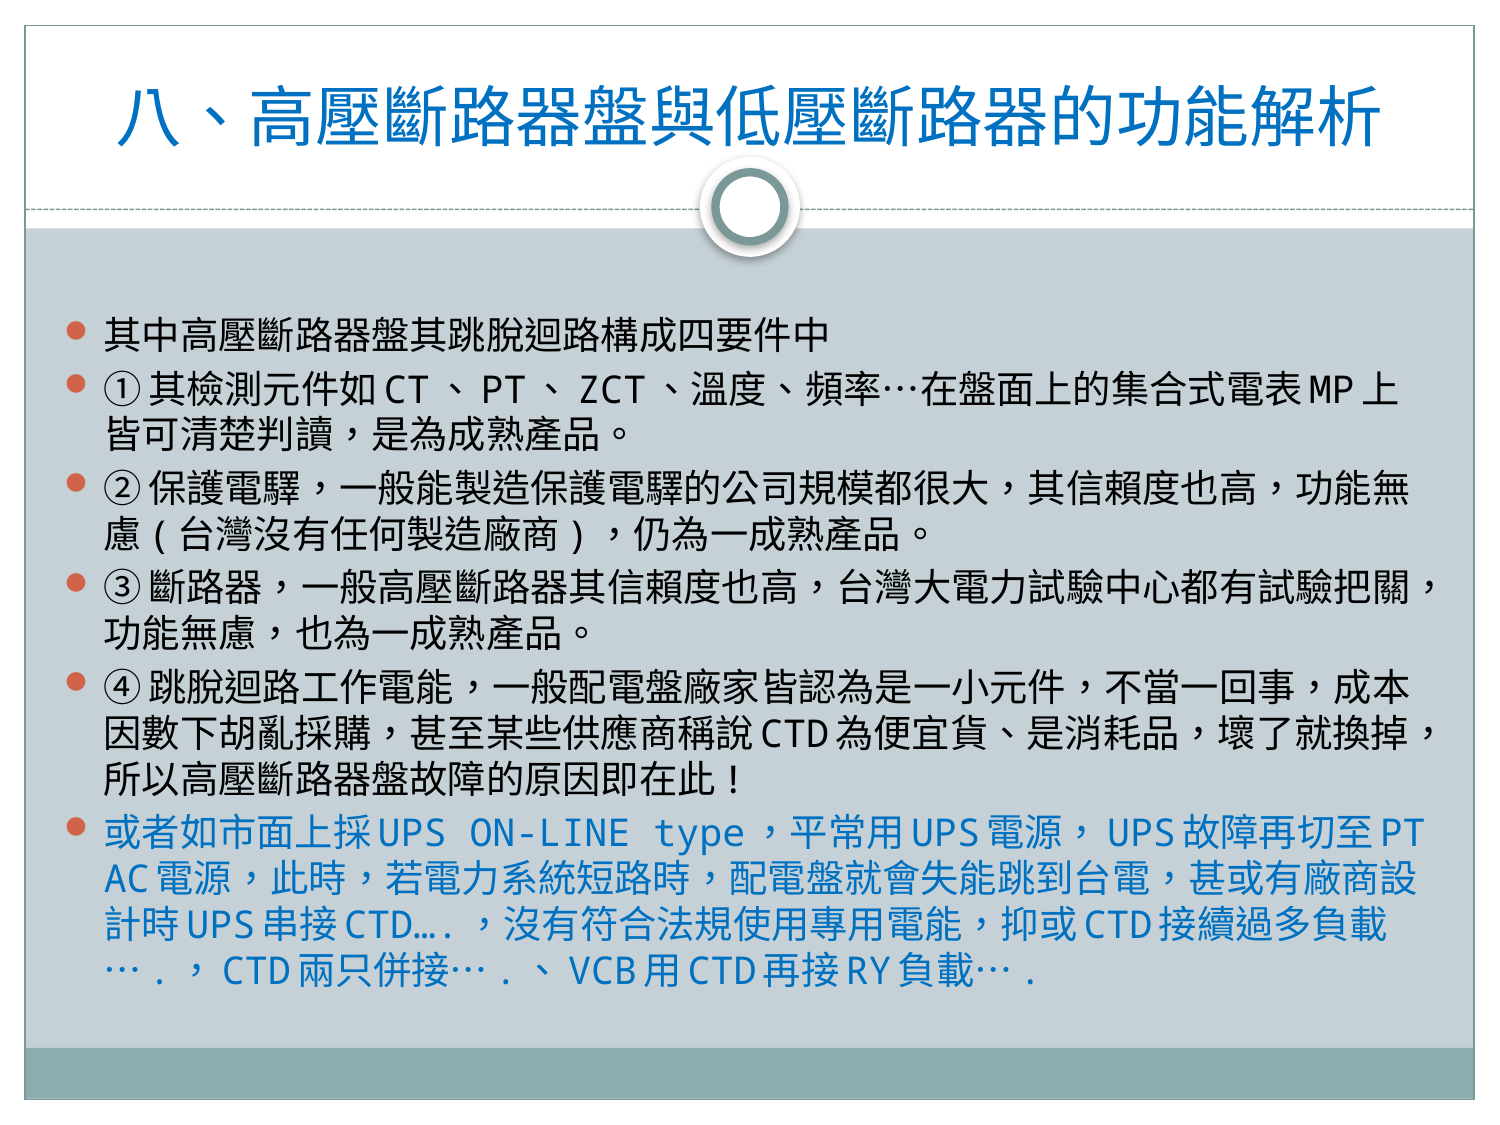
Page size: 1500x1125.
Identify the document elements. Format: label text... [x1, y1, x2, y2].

list 其中高壓斷路器盤其跳脫迴路構成四要件中 ①其檢測元件如CT、PT、ZCT、溫度、頻率…在盤面上的集合式電表MP上皆可清楚判讀，是為成熟產品。 ②保護電驛，一般能製造保護電驛的公司規模都很大，其信賴度也高，功能無慮(台灣沒有任何製造廠商)，仍為一成熟產品。 ③斷路器，一般高壓斷路器其信賴度也高，台灣大電力試驗中心都有試驗把關，功能無慮，也為一成熟產品。 ④跳脫迴路工作電能，一般配電盤廠家皆認為是一小元件，不當一回事，成本因數下胡亂採購，甚至某些供應商稱說CTD為便宜貨、是消耗品，壞了就換掉，所以高壓斷路器盤故障的原因即在此! 或者如市面上採UPS ON-LINE type，平常用UPS電源，UPS故障再切至PT AC電源，此時，若電力系統短路時，配電盤就會失能跳到台電，甚或有廠商設計時UPS串接CTD….，沒有符合法規使用專用電能，抑或CTD接續過多負載….，CTD兩只併接….、VCB用CTD再接RY負載…. [49, 250, 1445, 1001]
title 八、高壓斷路器盤與低壓斷路器的功能解析 [49, 37, 1450, 162]
